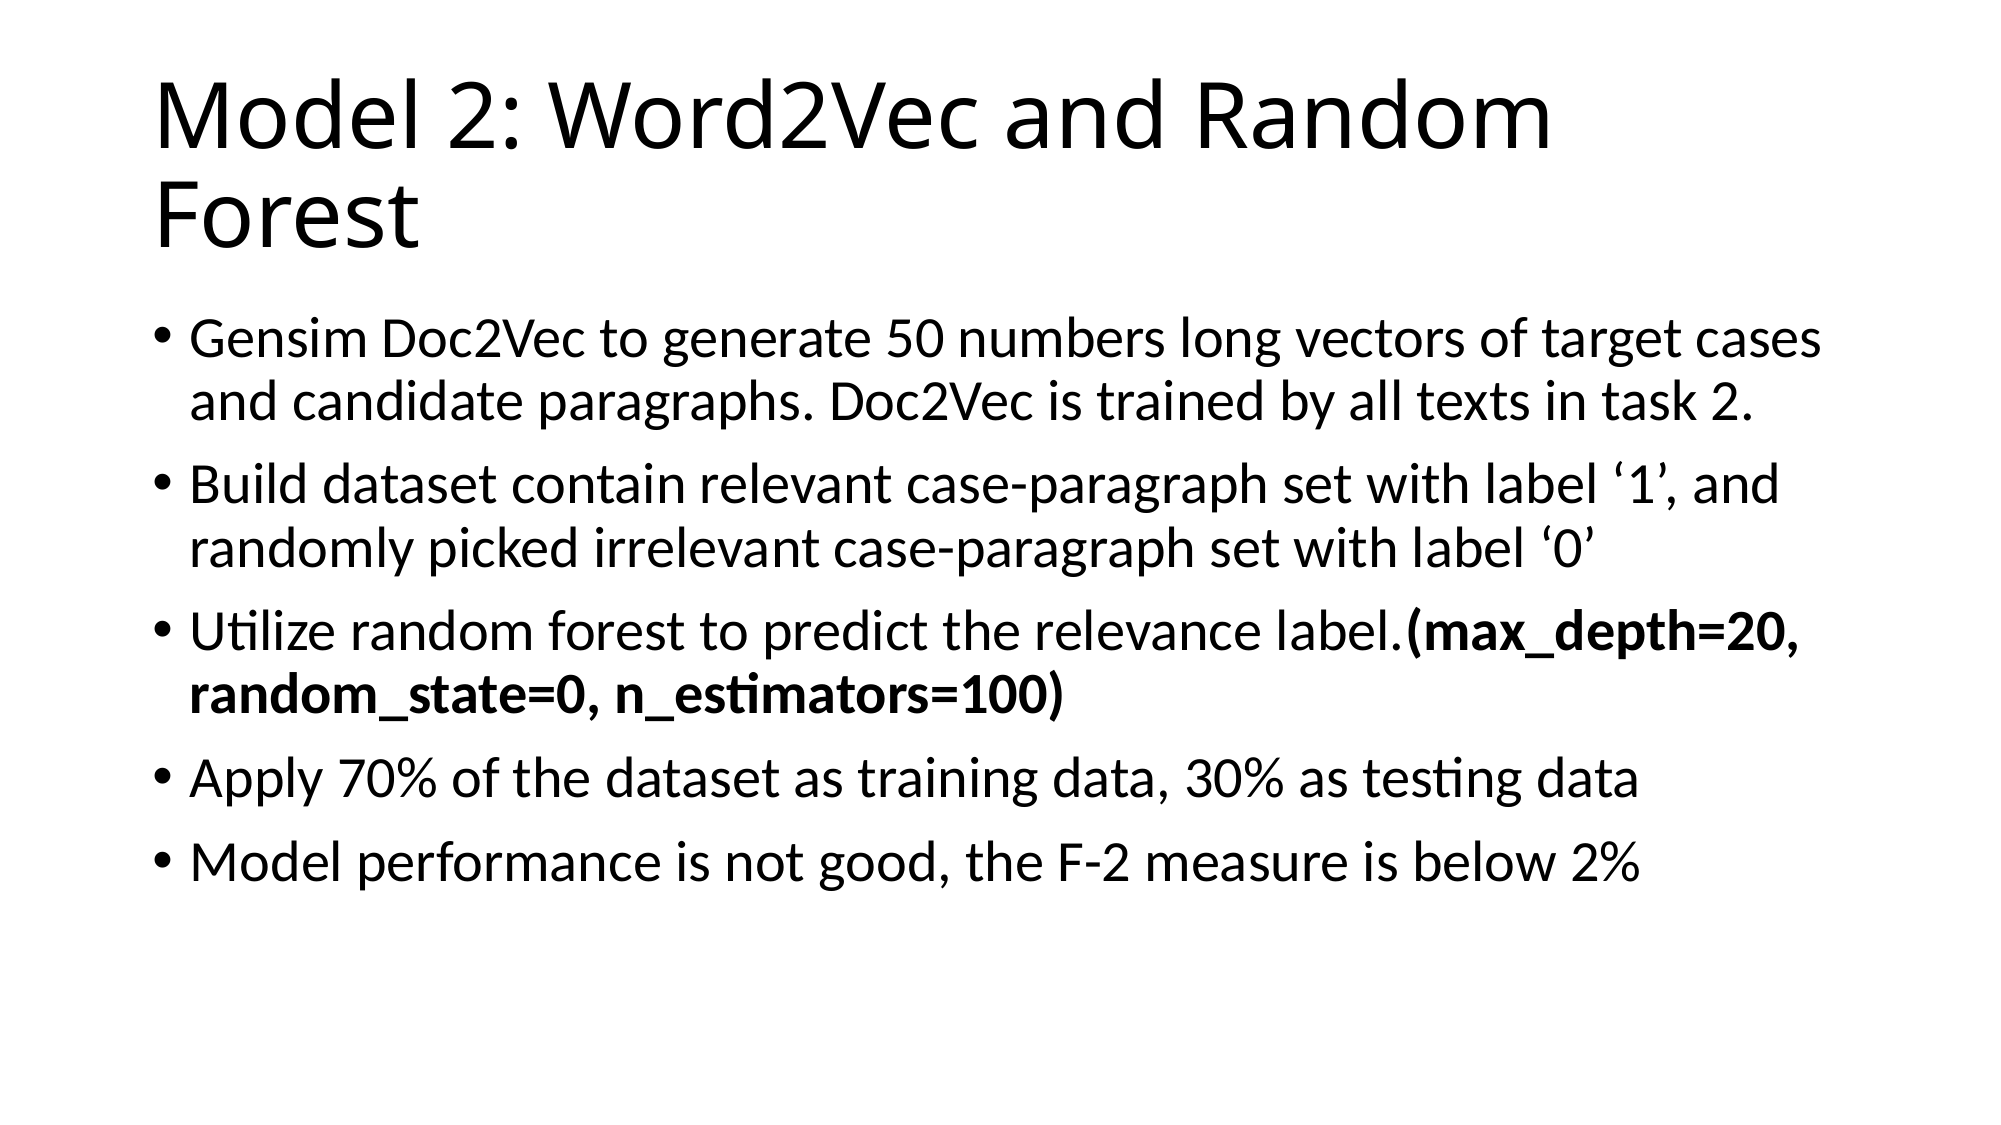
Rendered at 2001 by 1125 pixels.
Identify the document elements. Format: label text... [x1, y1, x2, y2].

list Gensim Doc2Vec to generate 50 numbers long vectors of target cases and candidate paragraphs. Doc2Vec is trained by all texts in task 2. Build dataset contain relevant case-paragraph set with label ‘1’, and randomly picked irrelevant case-paragraph set with label ‘0’ Utilize random forest to predict the relevance label.(max_depth=20, random_state=0, n_estimators=100) Apply 70% of the dataset as training data, 30% as testing data Model performance is not good, the F-2 measure is below 2% [137, 299, 1863, 1014]
title Model 2: Word2Vec and Random Forest [137, 59, 1863, 278]
